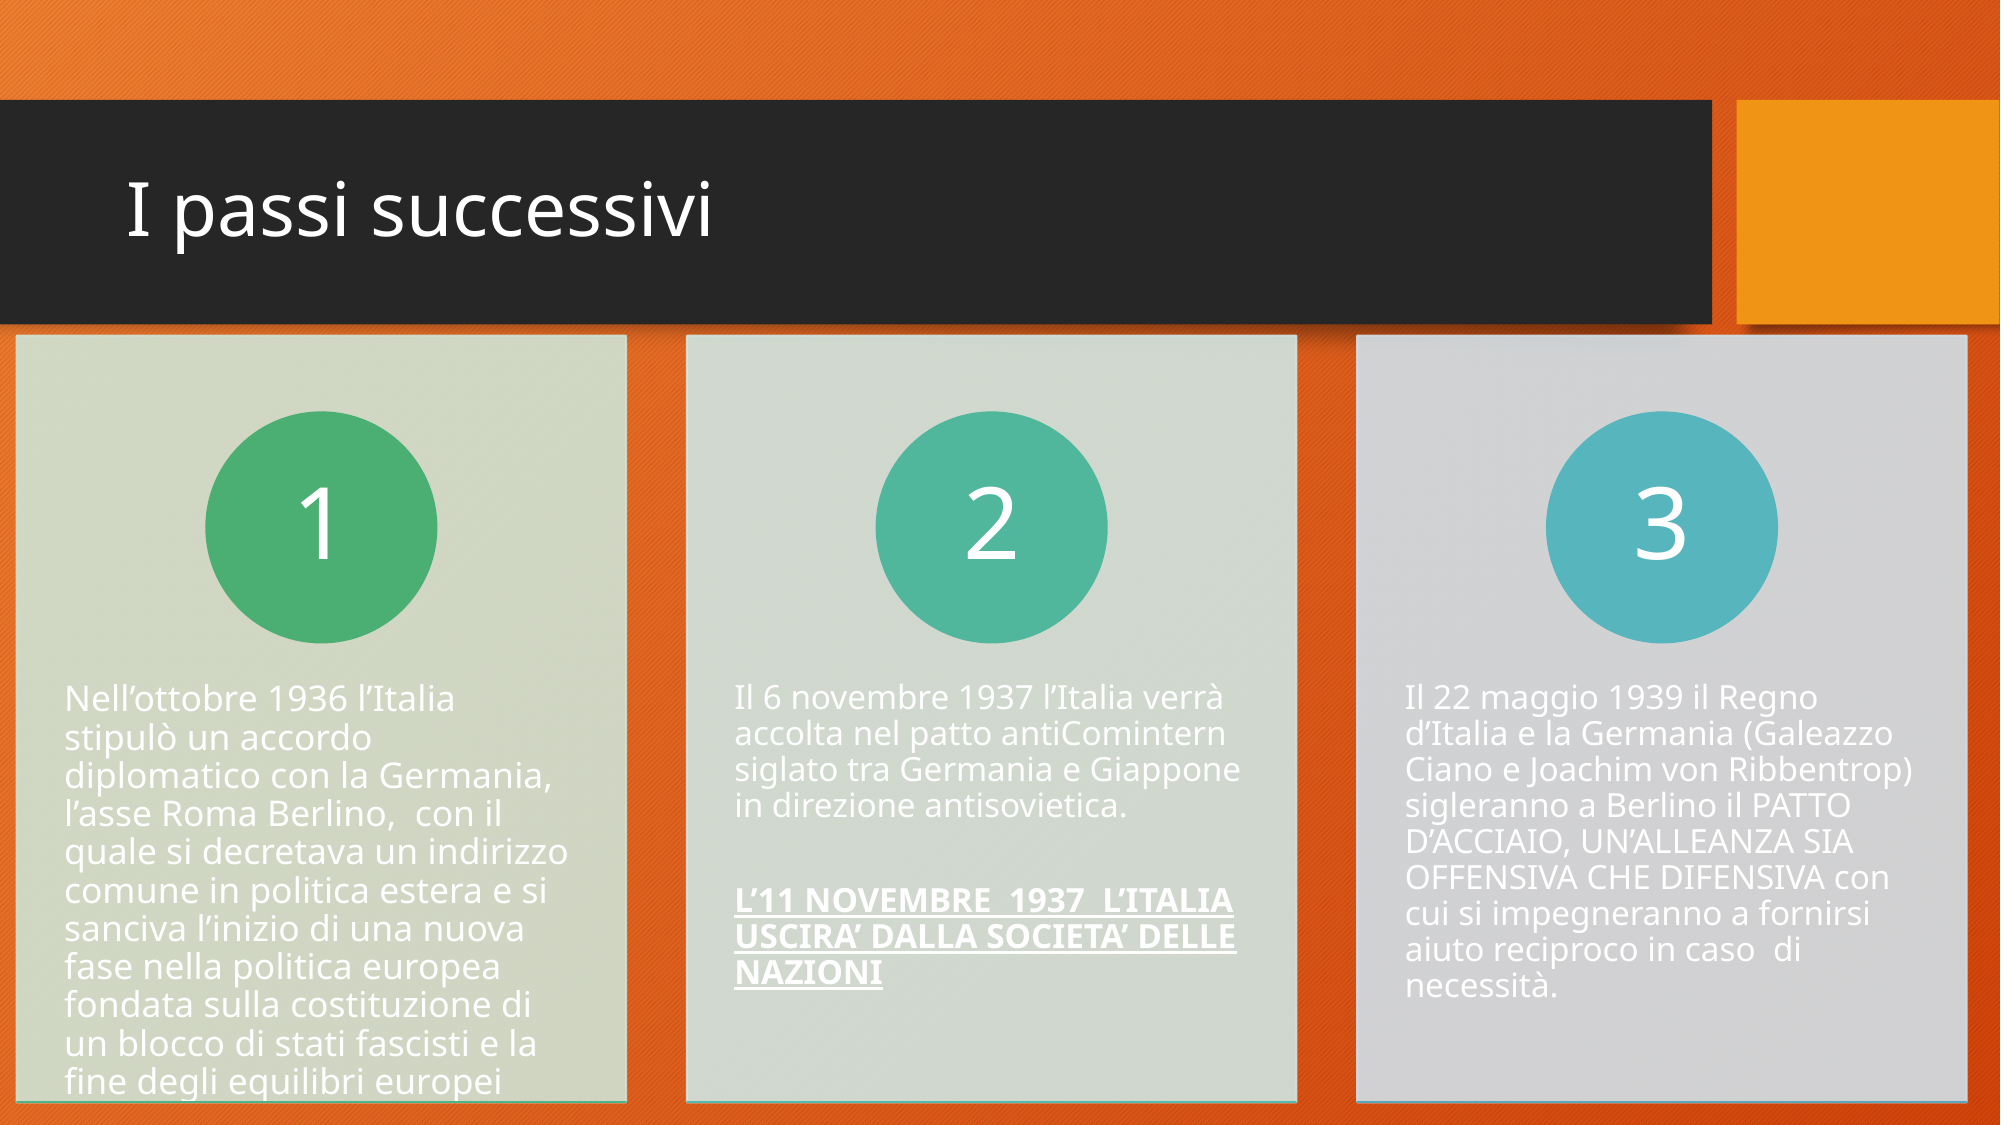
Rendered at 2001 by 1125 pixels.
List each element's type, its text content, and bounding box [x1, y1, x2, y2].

picture [1736, 325, 2000, 347]
picture [0, 325, 1713, 376]
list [16, 335, 1967, 1103]
title I passi successivi [111, 123, 1689, 301]
